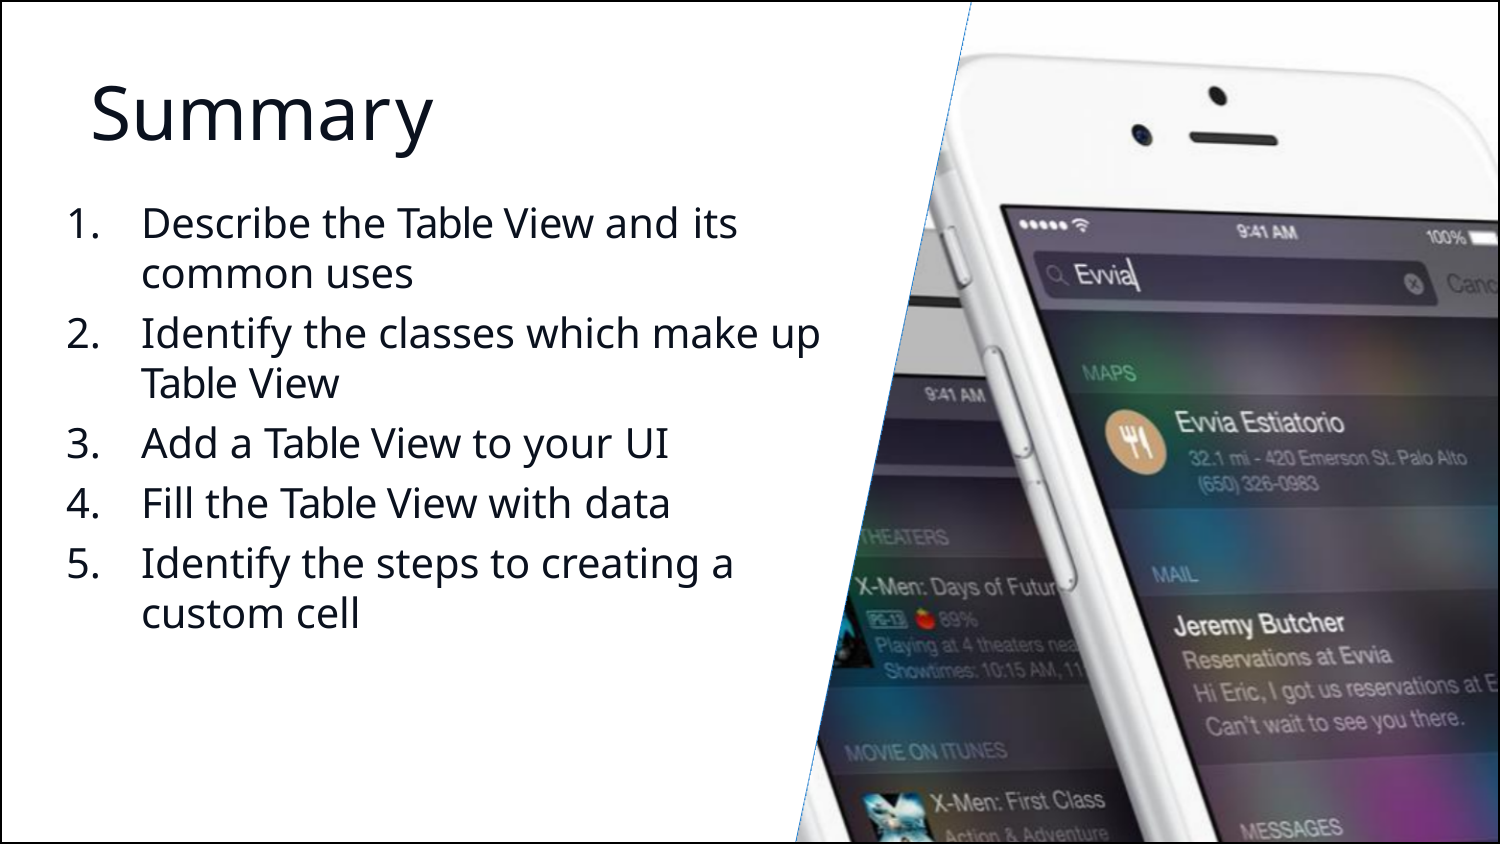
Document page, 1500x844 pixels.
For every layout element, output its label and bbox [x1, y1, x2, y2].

text_box [0, 0, 1500, 844]
